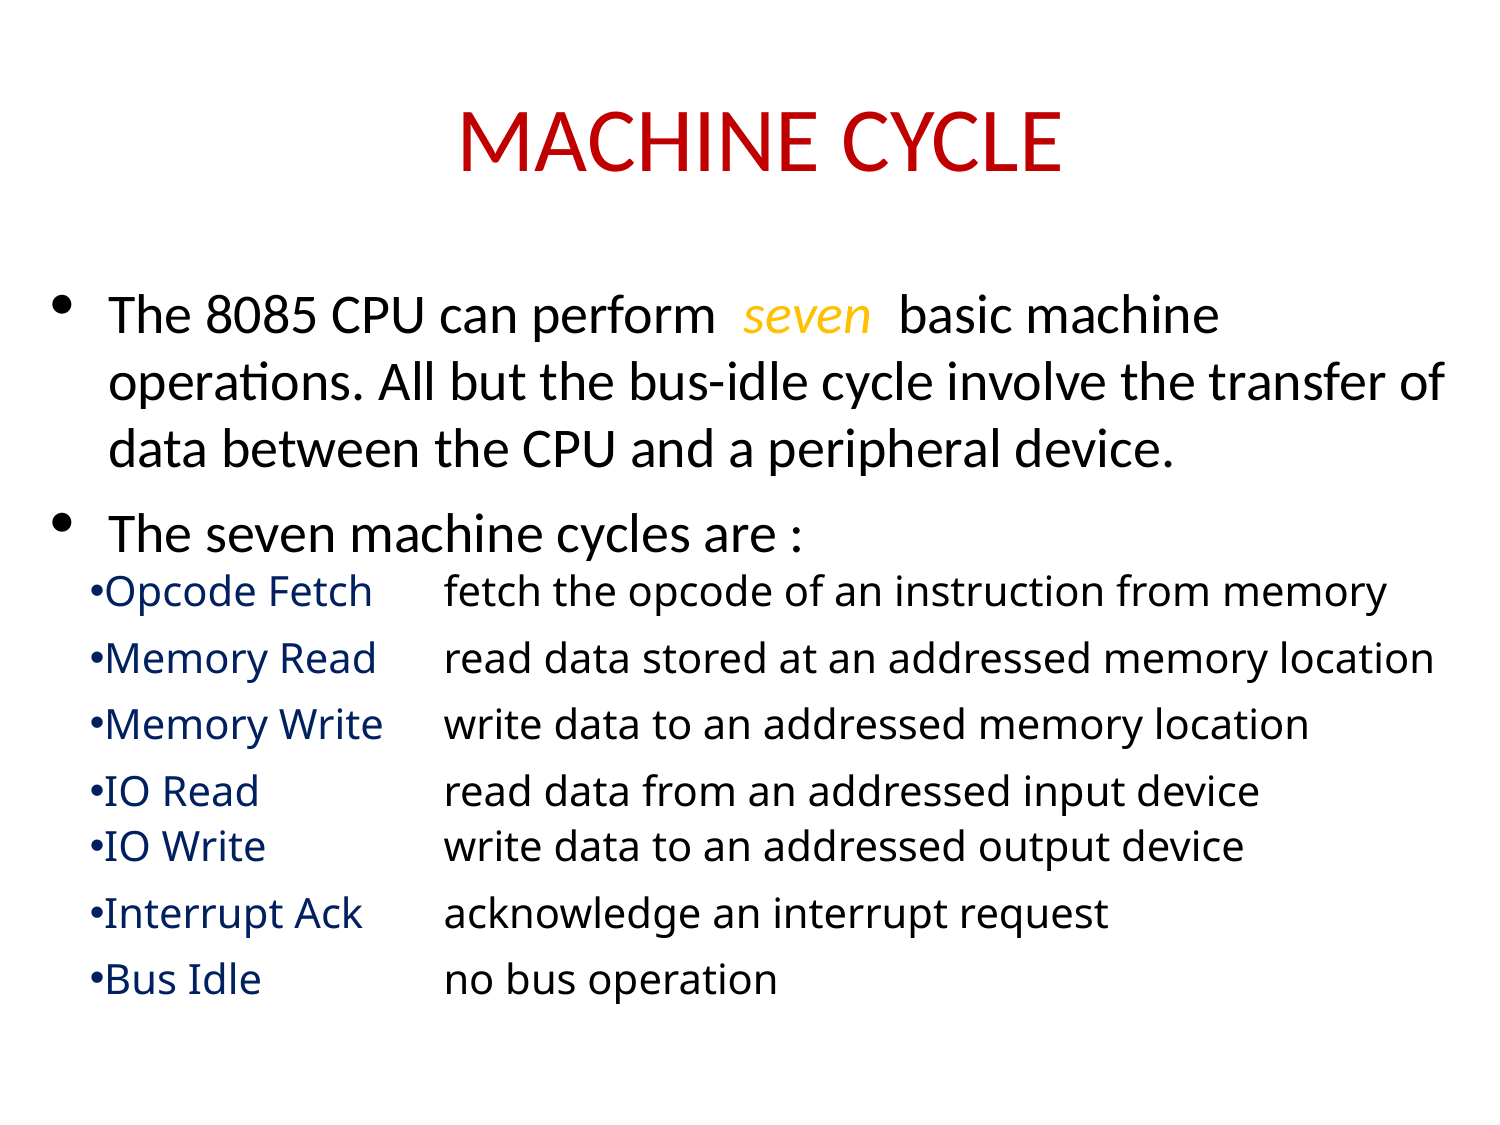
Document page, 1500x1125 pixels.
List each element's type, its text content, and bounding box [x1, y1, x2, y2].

list The 8085 CPU can perform seven basic machine operations. All but the bus-idle cycle involve the transfer of data between the CPU and a peripheral device. The seven machine cycles are : [37, 270, 1475, 575]
text_box IO Write write data to an addressed output device [74, 812, 1500, 879]
text_box Memory Read read data stored at an addressed memory location [74, 624, 1500, 690]
text_box IO Read read data from an addressed input device [74, 757, 1500, 812]
text_box Bus Idle no bus operation [74, 945, 1500, 1050]
text_box Opcode Fetch fetch the opcode of an instruction from memory [74, 557, 1500, 624]
title MACHINE CYCLE [50, 41, 1463, 230]
text_box Memory Write write data to an addressed memory location [74, 690, 1500, 757]
text_box Interrupt Ack acknowledge an interrupt request [74, 879, 1500, 945]
